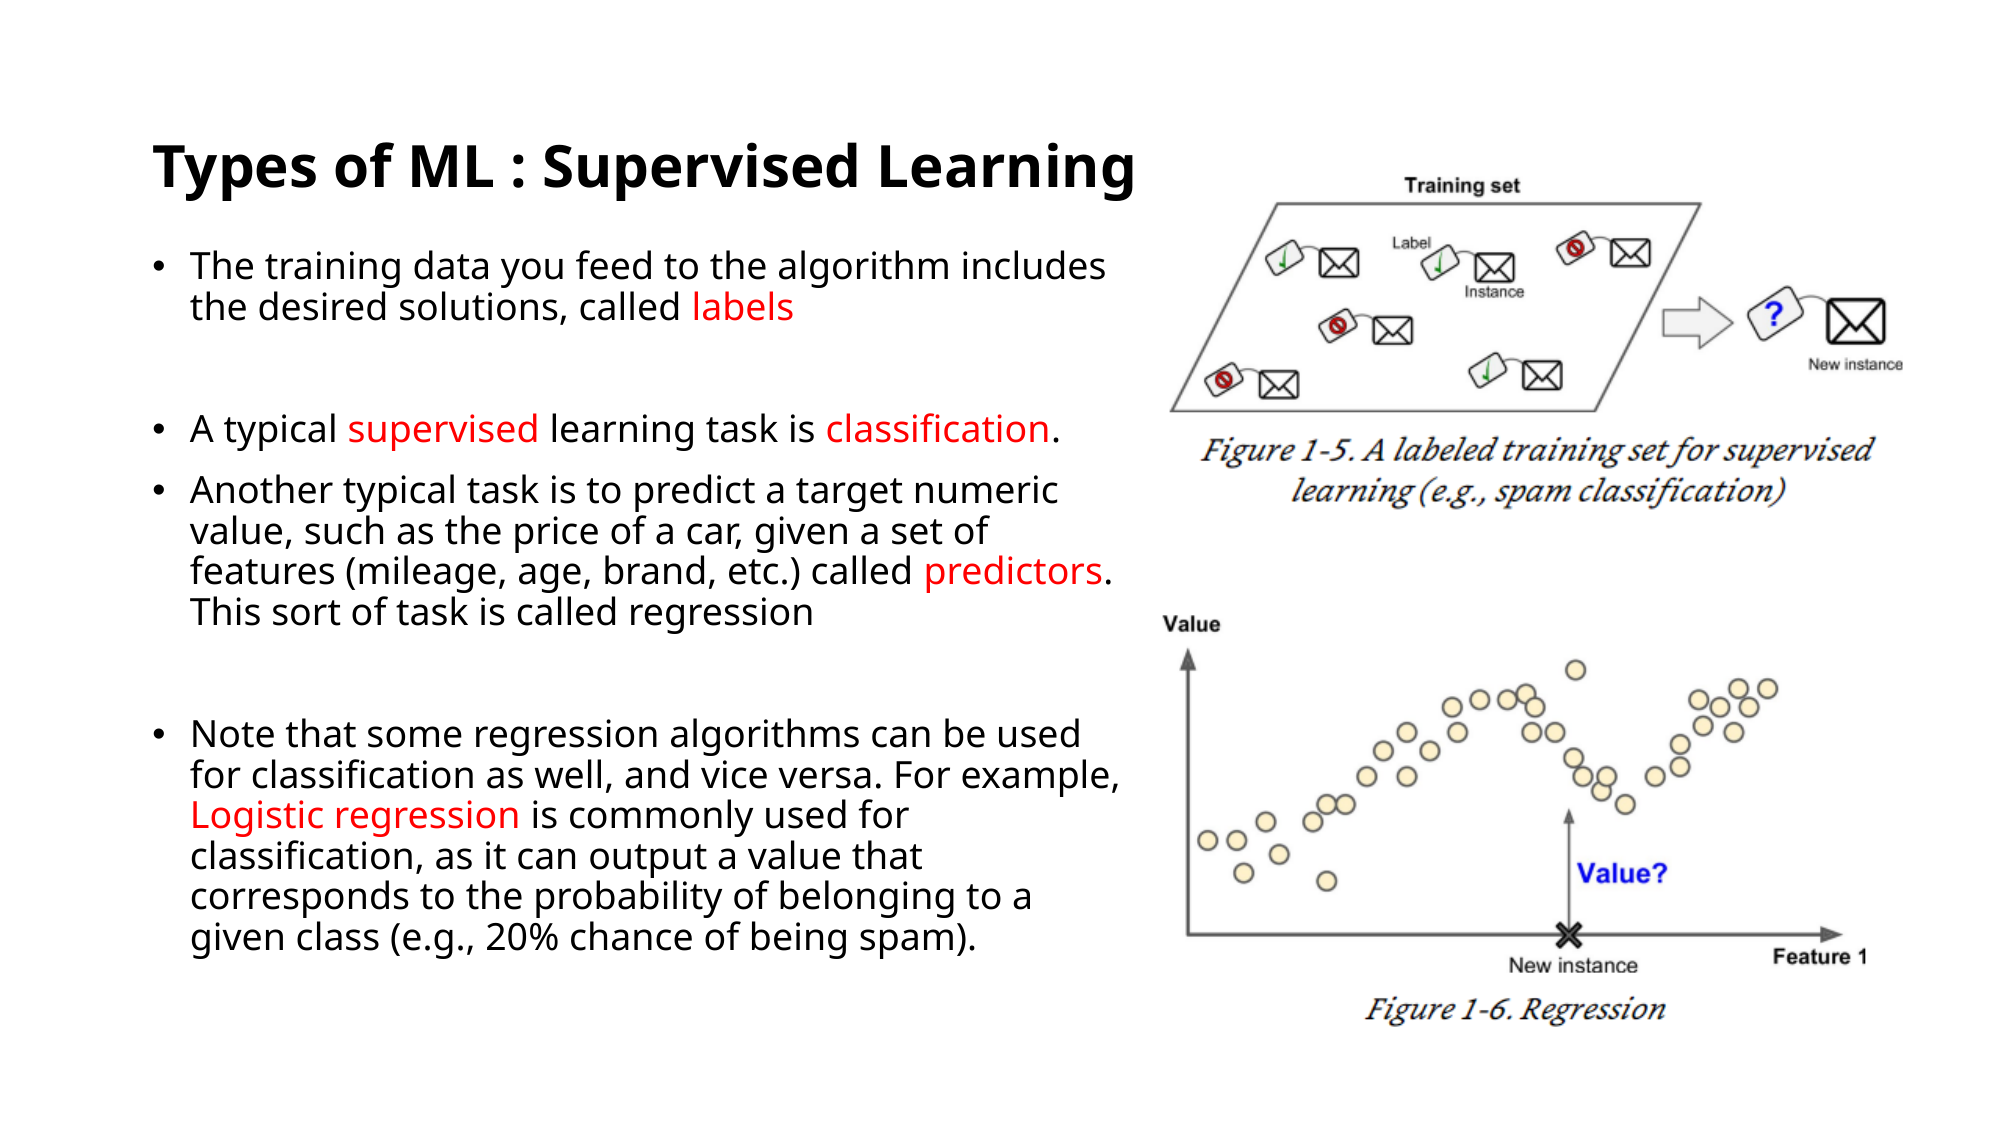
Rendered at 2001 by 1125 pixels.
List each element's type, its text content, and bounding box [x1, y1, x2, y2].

picture [1145, 593, 1879, 1036]
title Types of ML : Supervised Learning [137, 59, 1863, 239]
list The training data you feed to the algorithm includes the desired solutions, called labels A typical supervised learning task is classification. Another typical task is to predict a target numeric value, such as the price of a car, given a set of features (mileage, age, brand, etc.) called predictors. This sort of task is called regression Note that some regression algorithms can be used for classification as well, and vice versa. For example, Logistic regression is commonly used for classification, as it can output a value that corresponds to the probability of belonging to a given class (e.g., 20% chance of being spam). [137, 239, 1146, 1014]
picture [1145, 168, 1920, 519]
